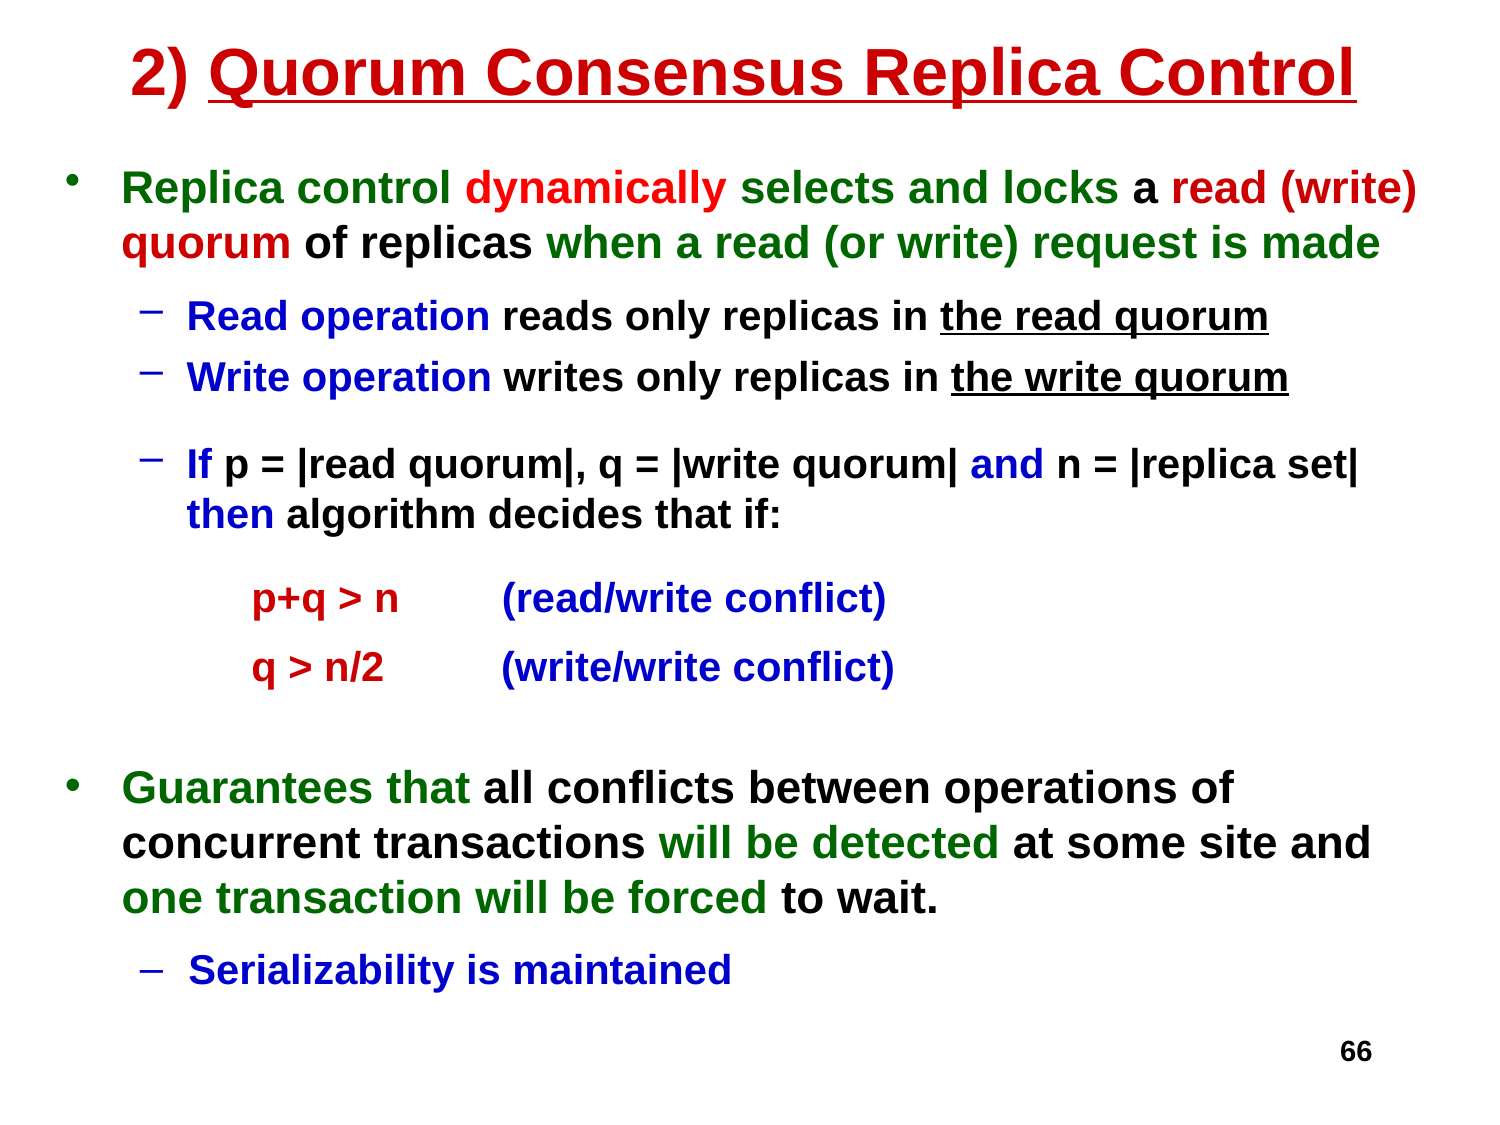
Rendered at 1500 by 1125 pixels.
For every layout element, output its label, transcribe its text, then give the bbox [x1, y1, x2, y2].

text_box Guarantees that all conflicts between operations of concurrent transactions will be detected at some site and one transaction will be forced to wait. Serializability is maintained [49, 750, 1402, 1001]
text_box [1074, 1024, 1388, 1100]
title 2) Quorum Consensus Replica Control [49, 12, 1438, 126]
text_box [149, 562, 425, 699]
text_box (read/write conflict) [487, 562, 925, 628]
list Replica control dynamically selects and locks a read (write) quorum of replicas when a read (or write) request is made Read operation reads only replicas in the read quorum Write operation writes only replicas in the write quorum If p = |read quorum|, q = |write quorum| and n = |replica set| then algorithm decides that if: [49, 150, 1463, 559]
text_box (write/write conflict) [486, 637, 911, 698]
